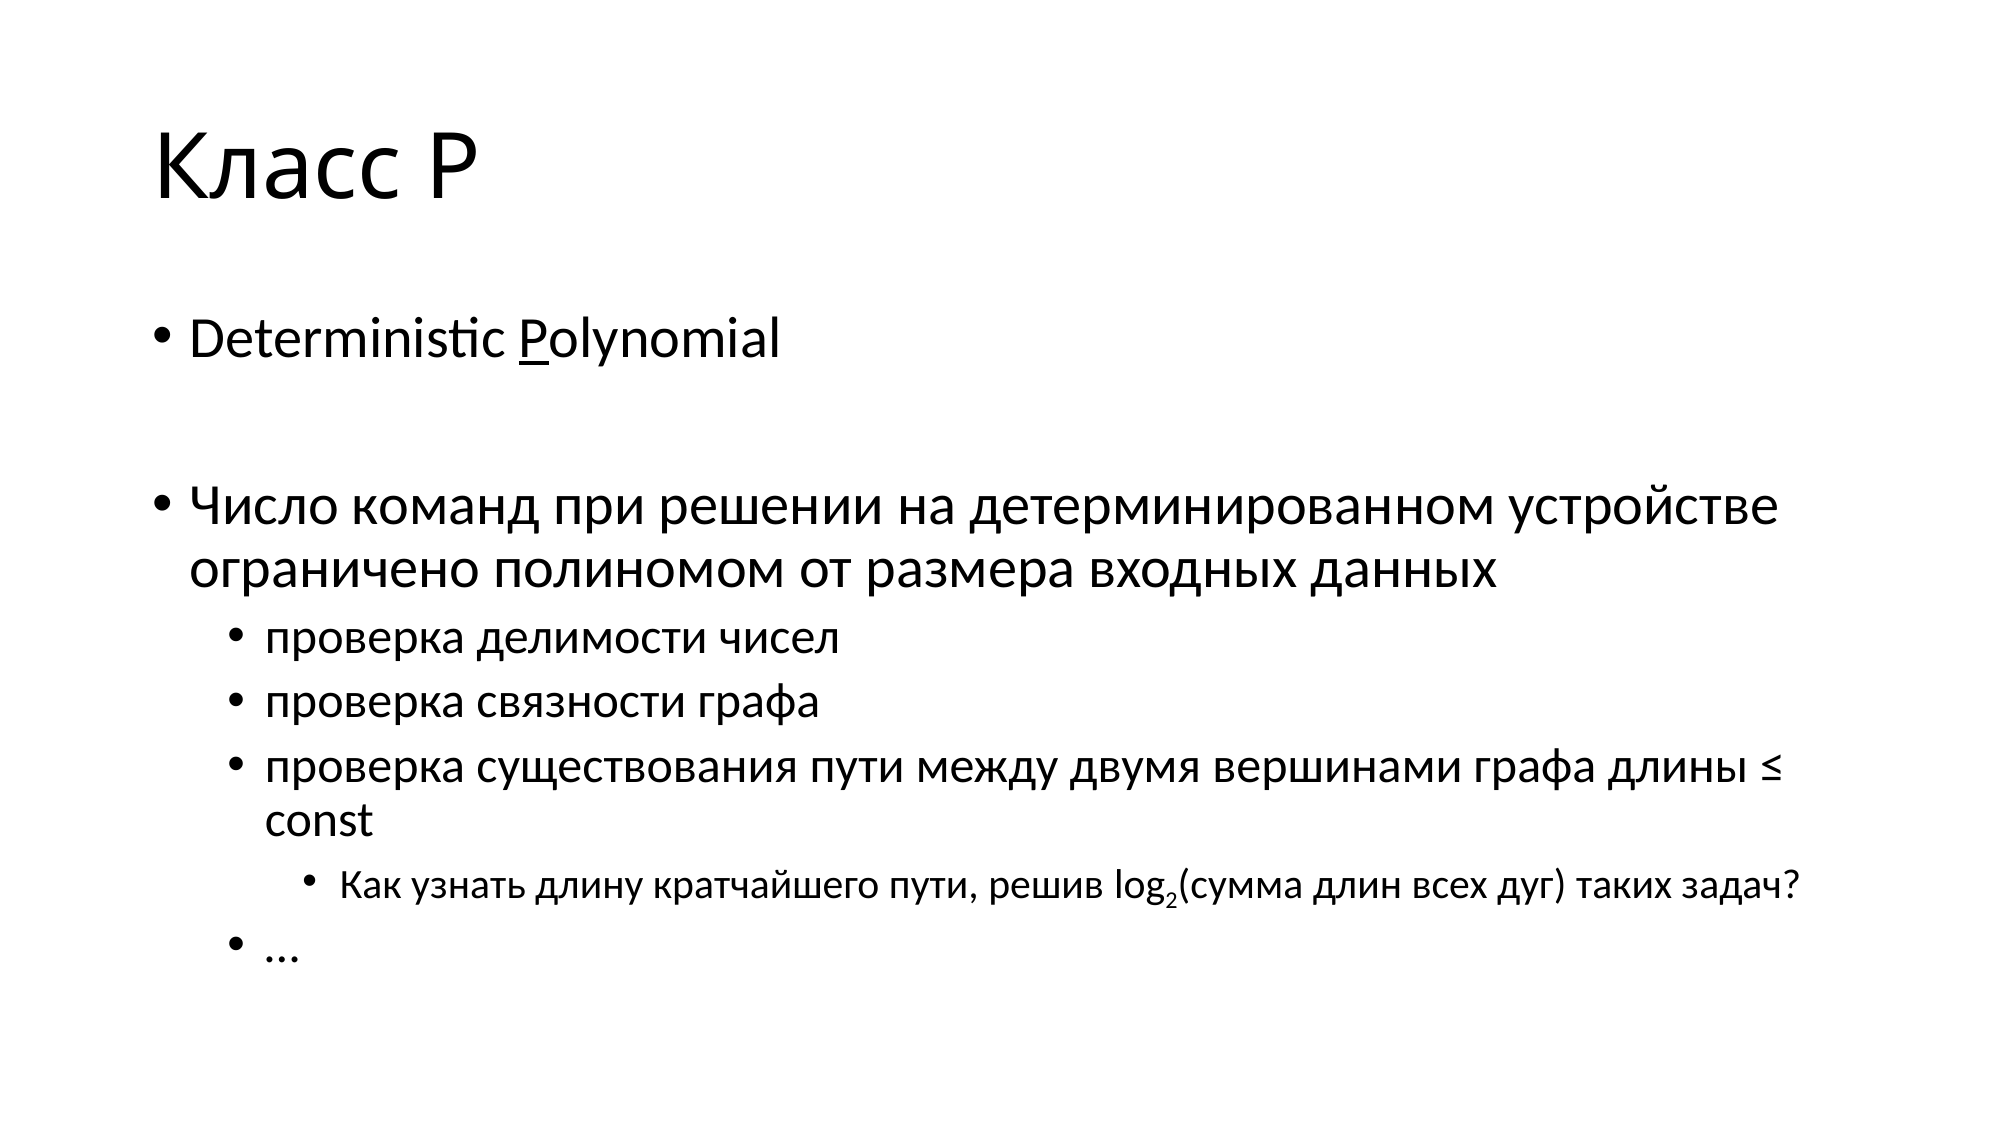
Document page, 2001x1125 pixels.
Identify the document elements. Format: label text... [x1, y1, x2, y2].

list Deterministic Polynomial Число команд при решении на детерминированном устройстве ограничено полиномом от размера входных данных проверка делимости чисел проверка связности графа проверка существования пути между двумя вершинами графа длины ≤ const Как узнать длину кратчайшего пути, решив log2(сумма длин всех дуг) таких задач? … [137, 299, 1863, 1014]
title Класс P [137, 59, 1863, 278]
